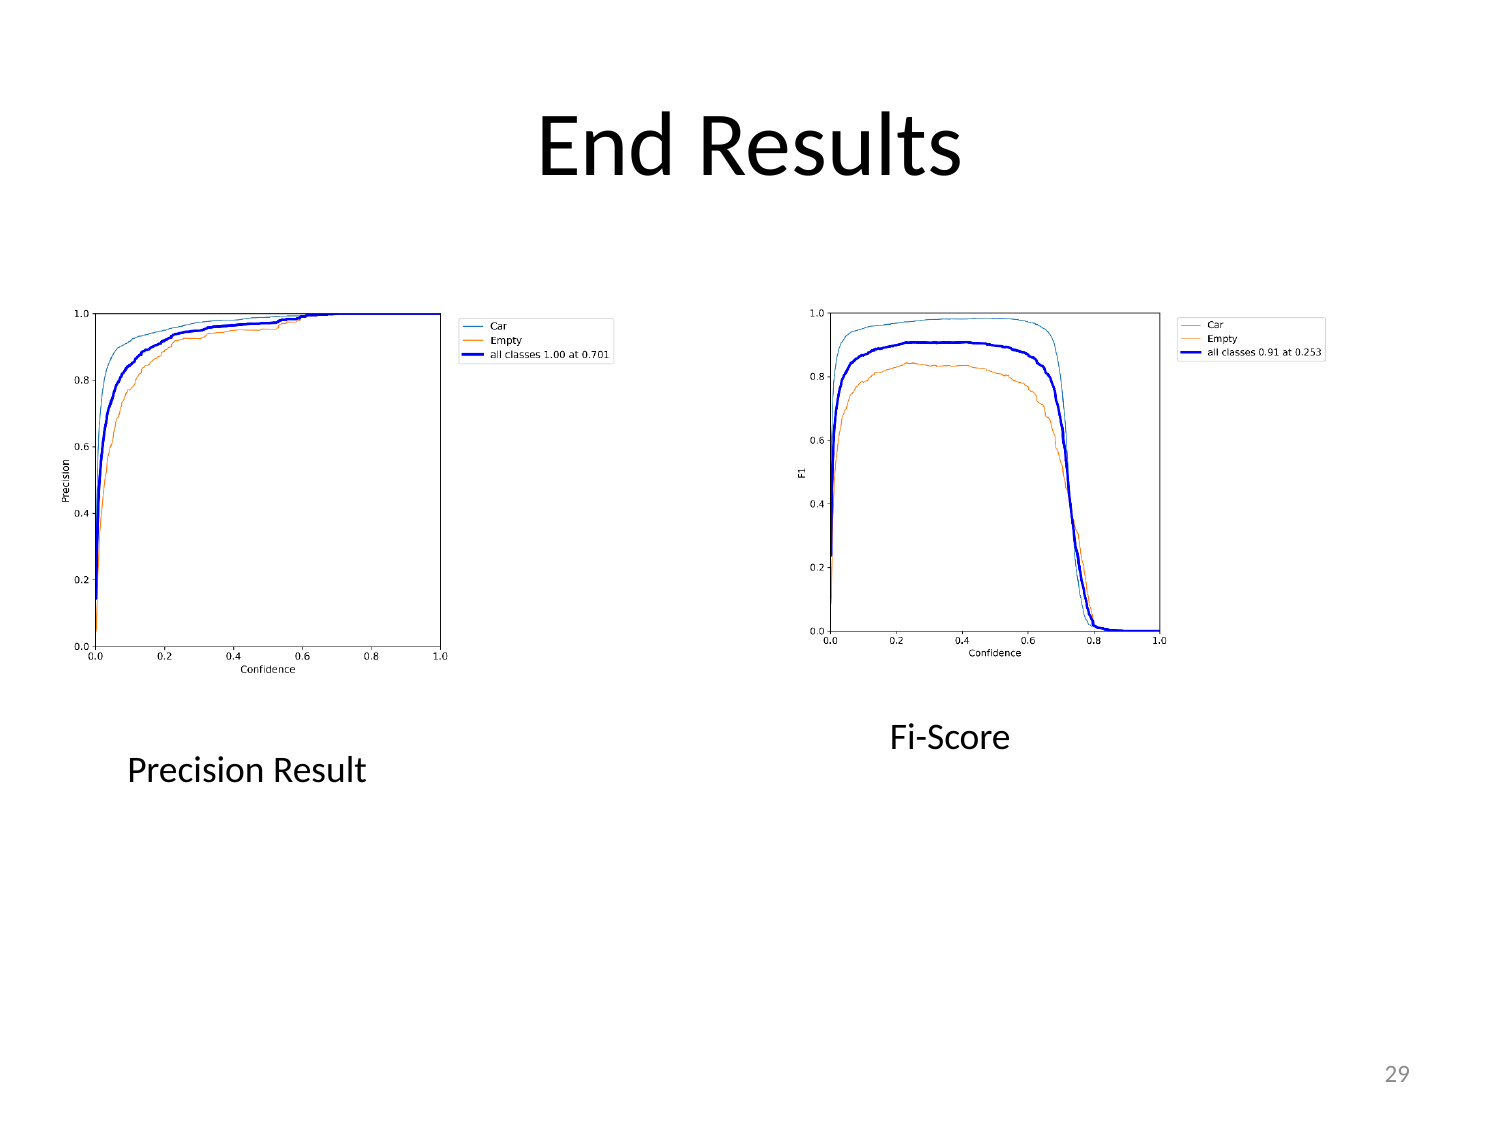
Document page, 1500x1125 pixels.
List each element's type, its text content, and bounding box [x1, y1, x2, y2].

title End Results [75, 45, 1425, 233]
text_box Precision Result [112, 737, 468, 798]
picture [787, 299, 1339, 668]
slide_number 29 [1074, 1042, 1425, 1103]
picture [49, 299, 628, 686]
text_box Fi-Score [875, 704, 1230, 765]
